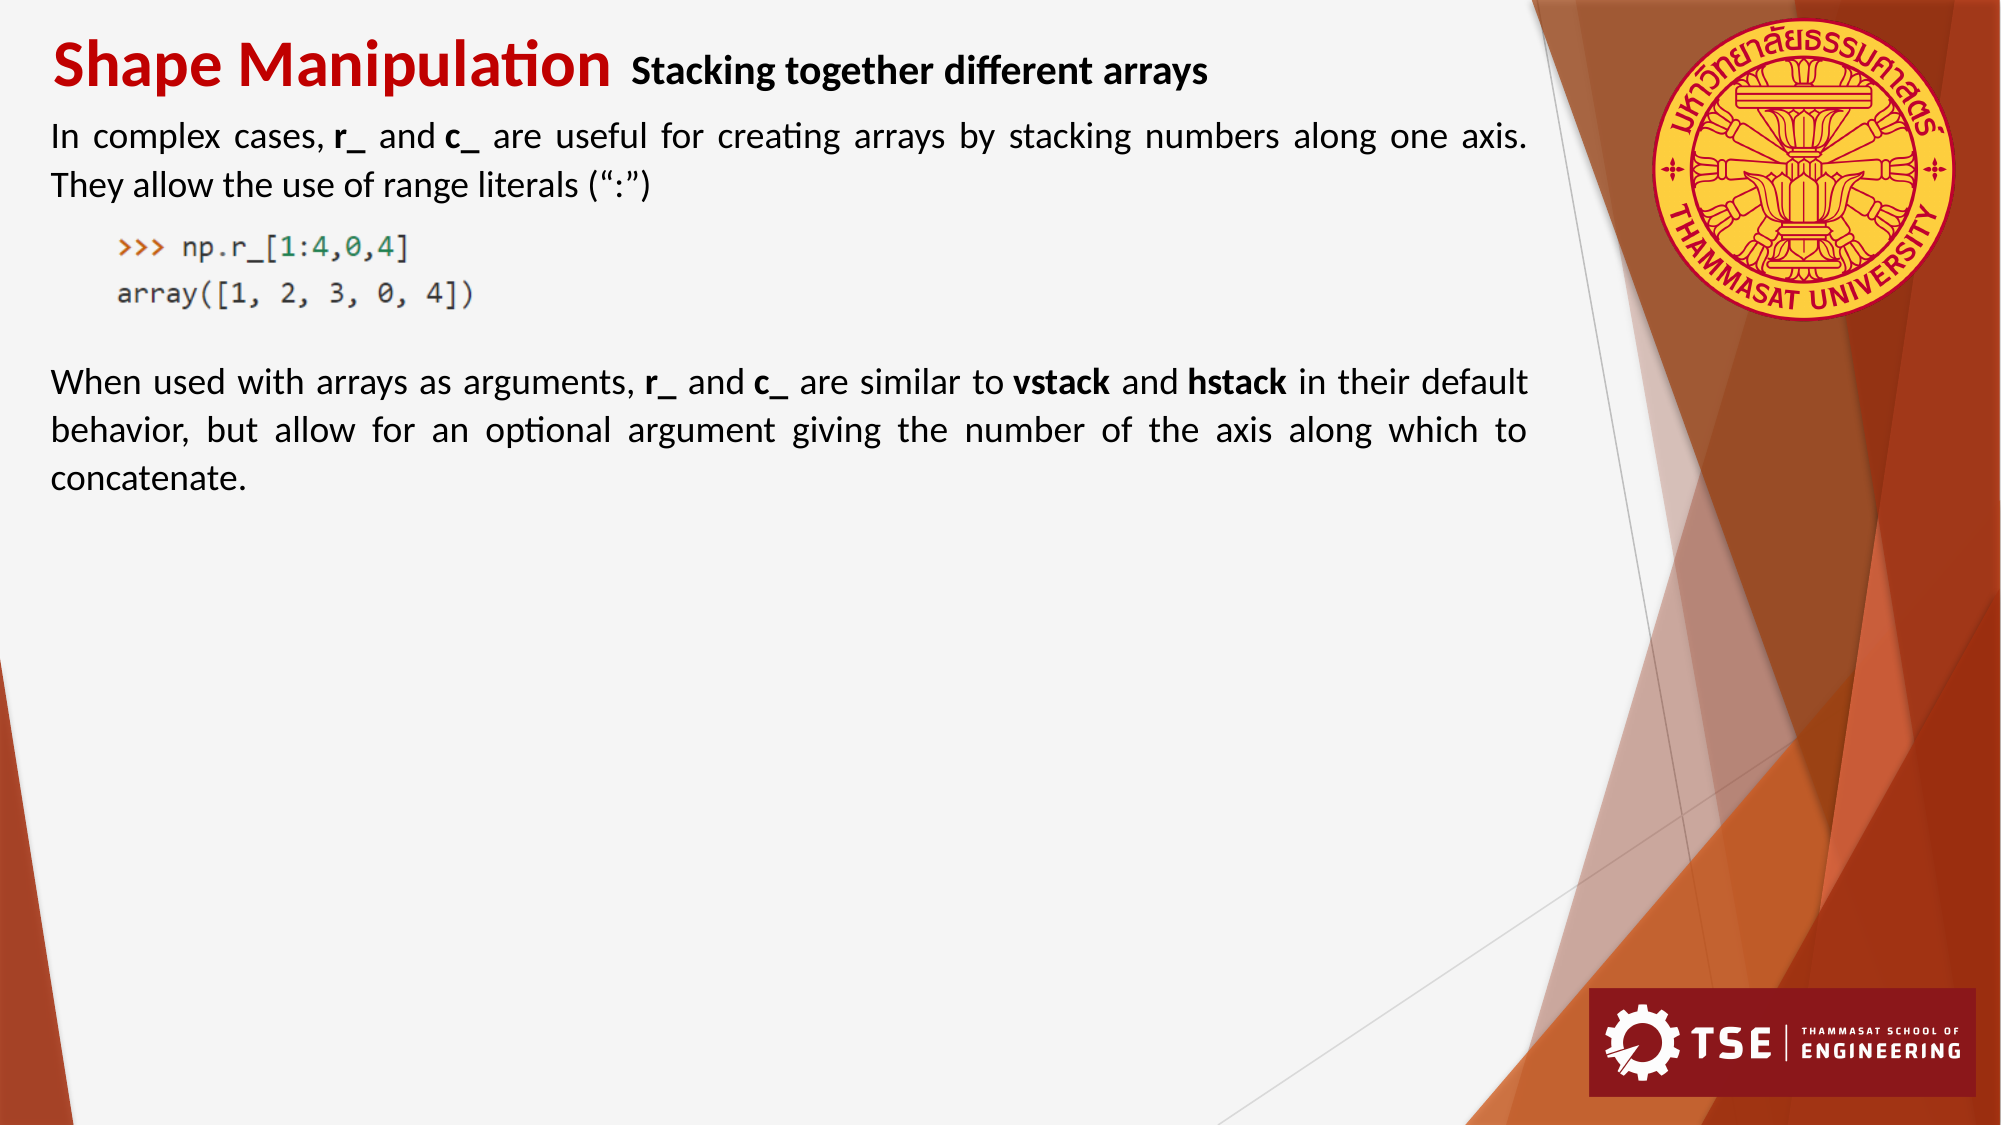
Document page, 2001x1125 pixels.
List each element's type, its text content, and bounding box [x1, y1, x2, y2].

text_box Shape Manipulation [38, 12, 628, 101]
picture [1644, 11, 1965, 332]
text_box Stacking together different arrays [616, 35, 1608, 101]
picture [97, 211, 570, 329]
text_box When used with arrays as arguments, r_ and c_ are similar to vstack and hstack in their default behavior, but allow for an optional argument giving the number of the axis along which to concatenate. [35, 346, 1544, 569]
text_box In complex cases, r_ and c_ are useful for creating arrays by stacking numbers along one axis. They allow the use of range literals (“:”) [35, 101, 1544, 213]
picture [1588, 988, 1977, 1098]
